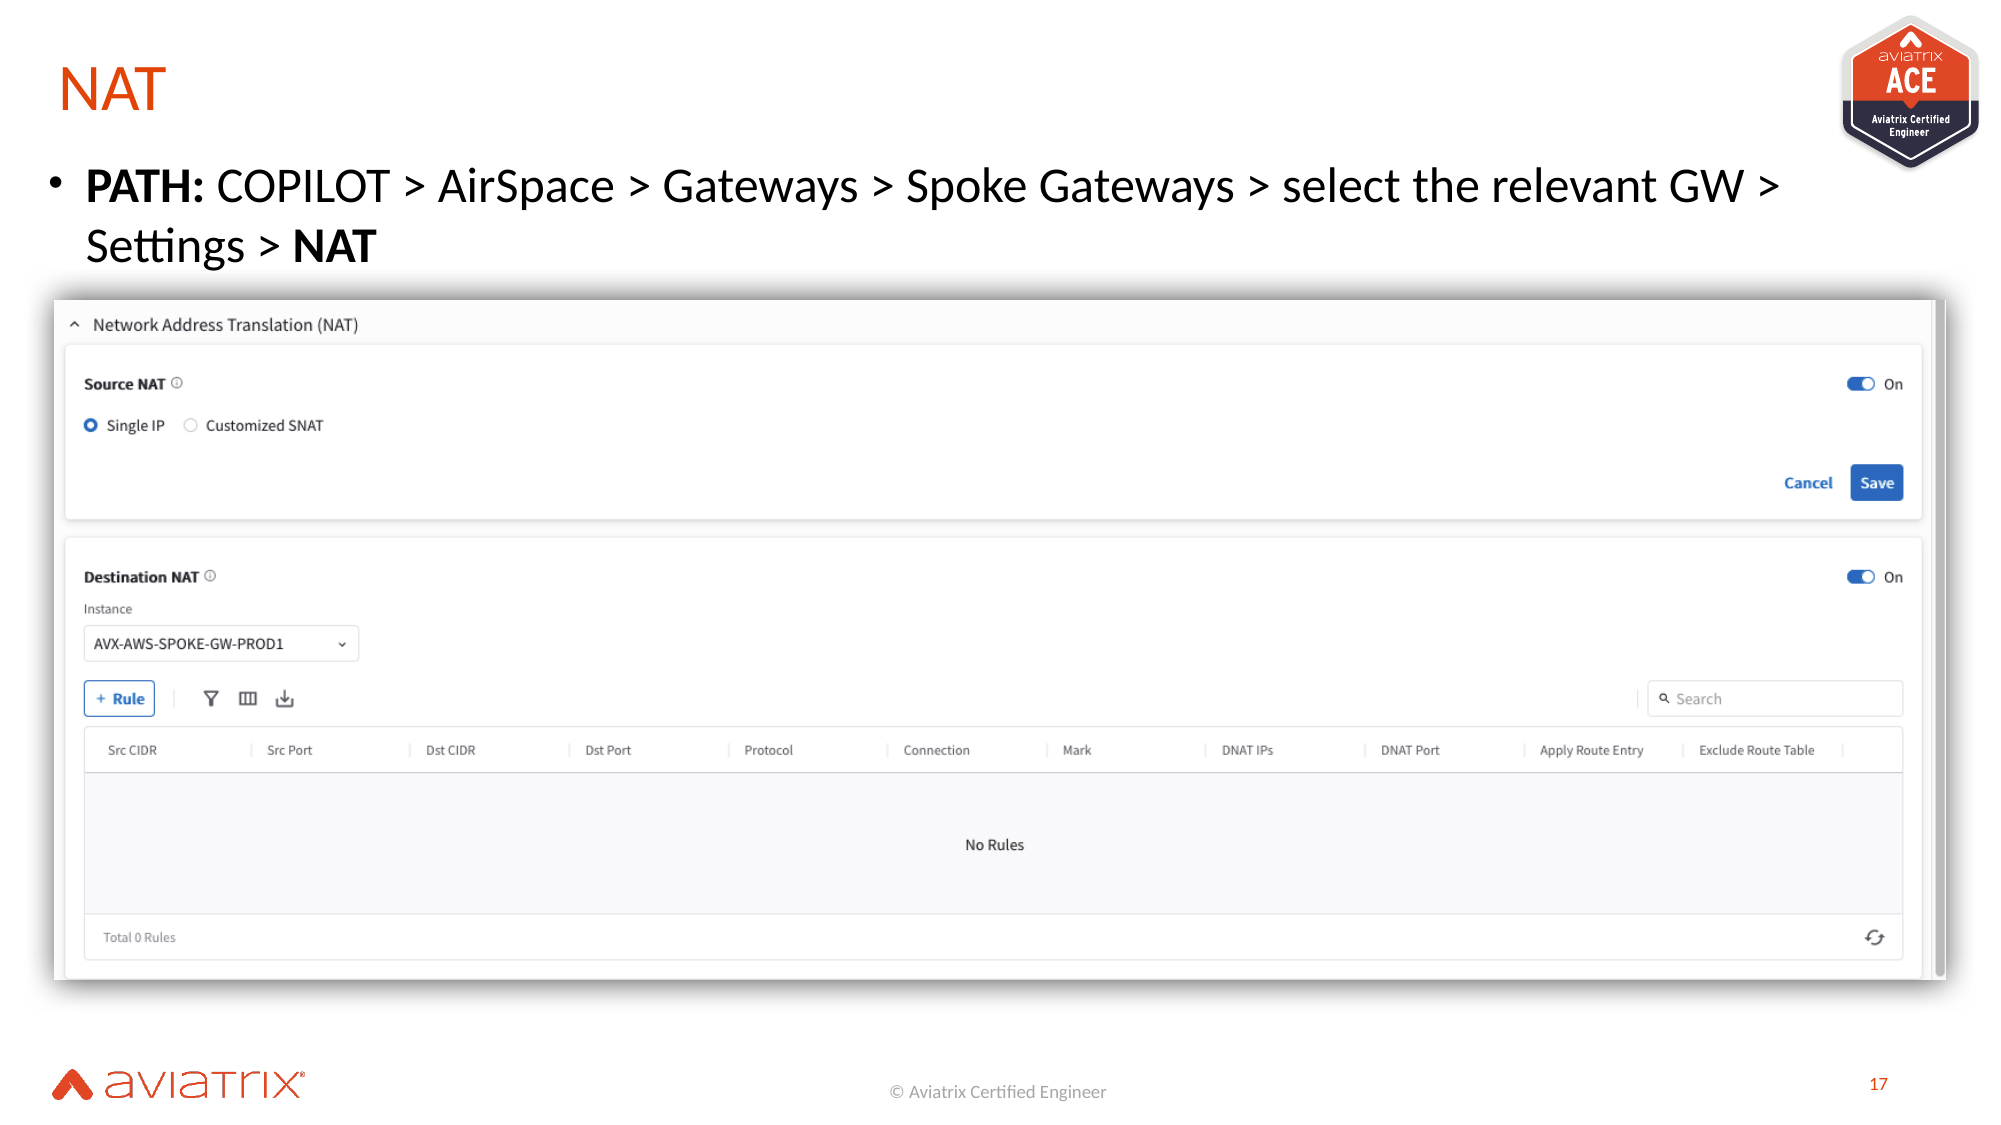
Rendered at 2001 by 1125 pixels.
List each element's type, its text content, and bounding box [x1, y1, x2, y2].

title NAT [43, 40, 1827, 137]
slide_number 17 [1842, 1058, 1915, 1108]
text_box PATH: COPILOT > AirSpace > Gateways > Spoke Gateways > select the relevant GW > Settings > NAT [33, 145, 1915, 305]
picture [52, 1069, 305, 1100]
footer © Aviatrix Certified Engineer [570, 1062, 1430, 1120]
picture [54, 300, 1946, 980]
